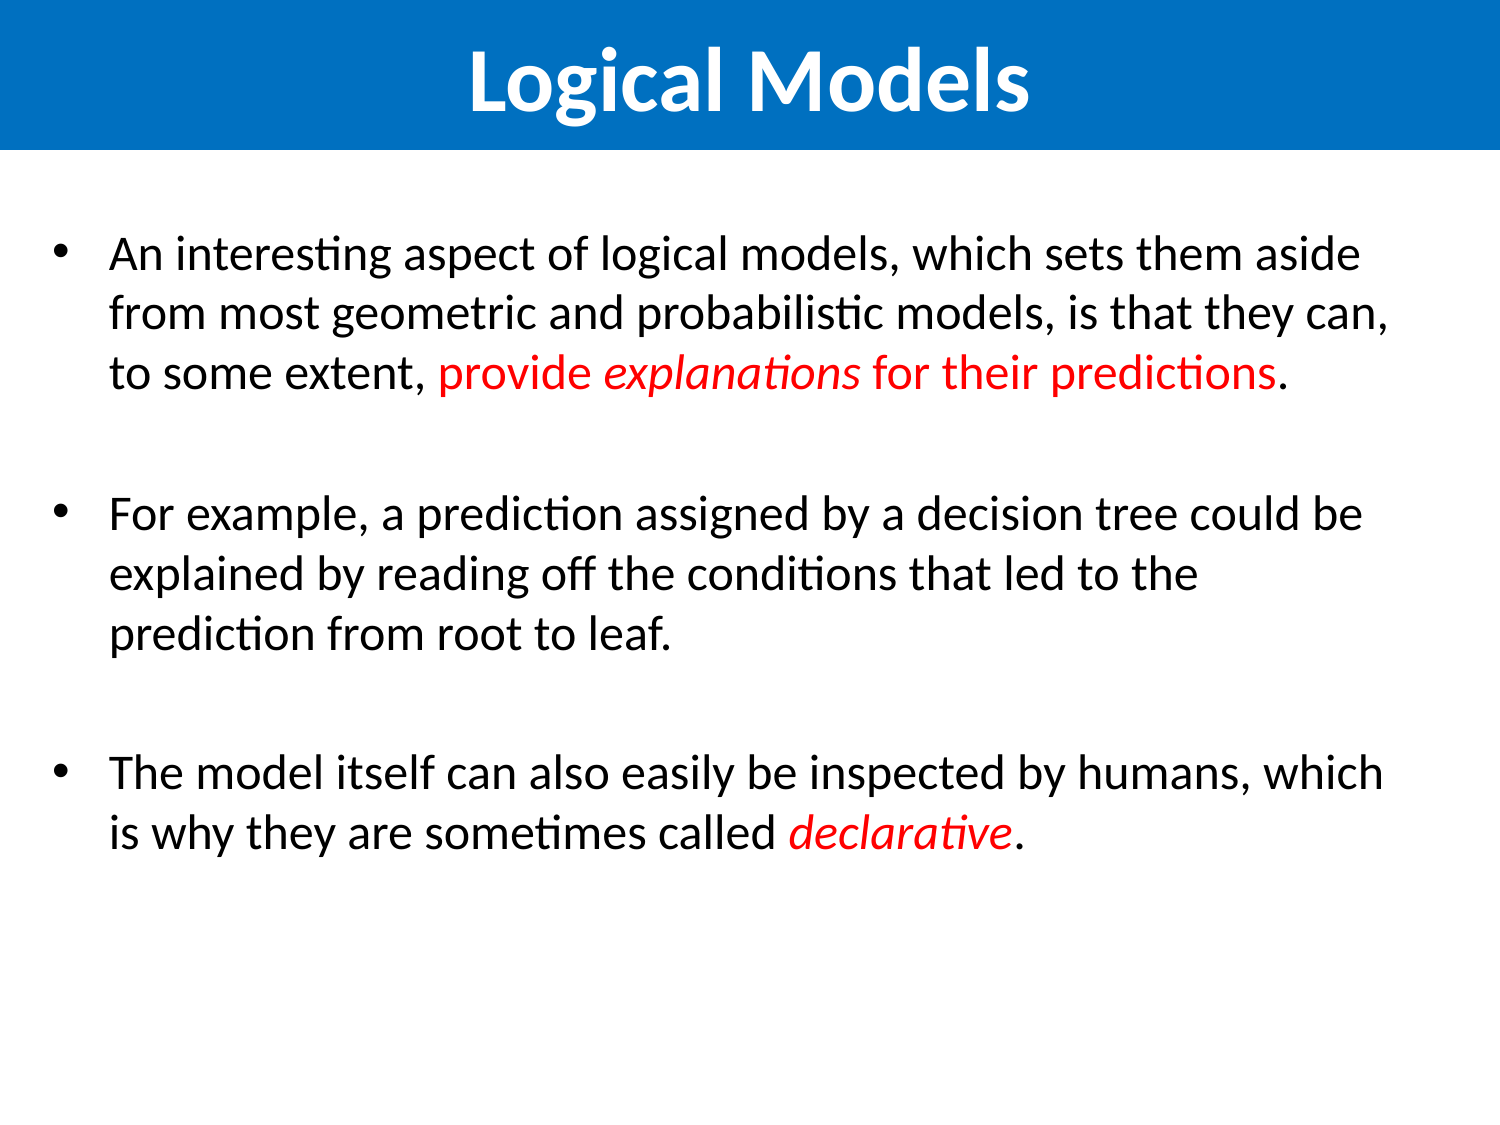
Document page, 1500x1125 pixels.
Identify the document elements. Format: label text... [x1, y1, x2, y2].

title Logical Models [0, 0, 1500, 150]
list An interesting aspect of logical models, which sets them aside from most geometric and probabilistic models, is that they can, to some extent, provide explanations for their predictions. For example, a prediction assigned by a decision tree could be explained by reading off the conditions that led to the prediction from root to leaf. The model itself can also easily be inspected by humans, which is why they are sometimes called declarative. [37, 212, 1425, 1005]
